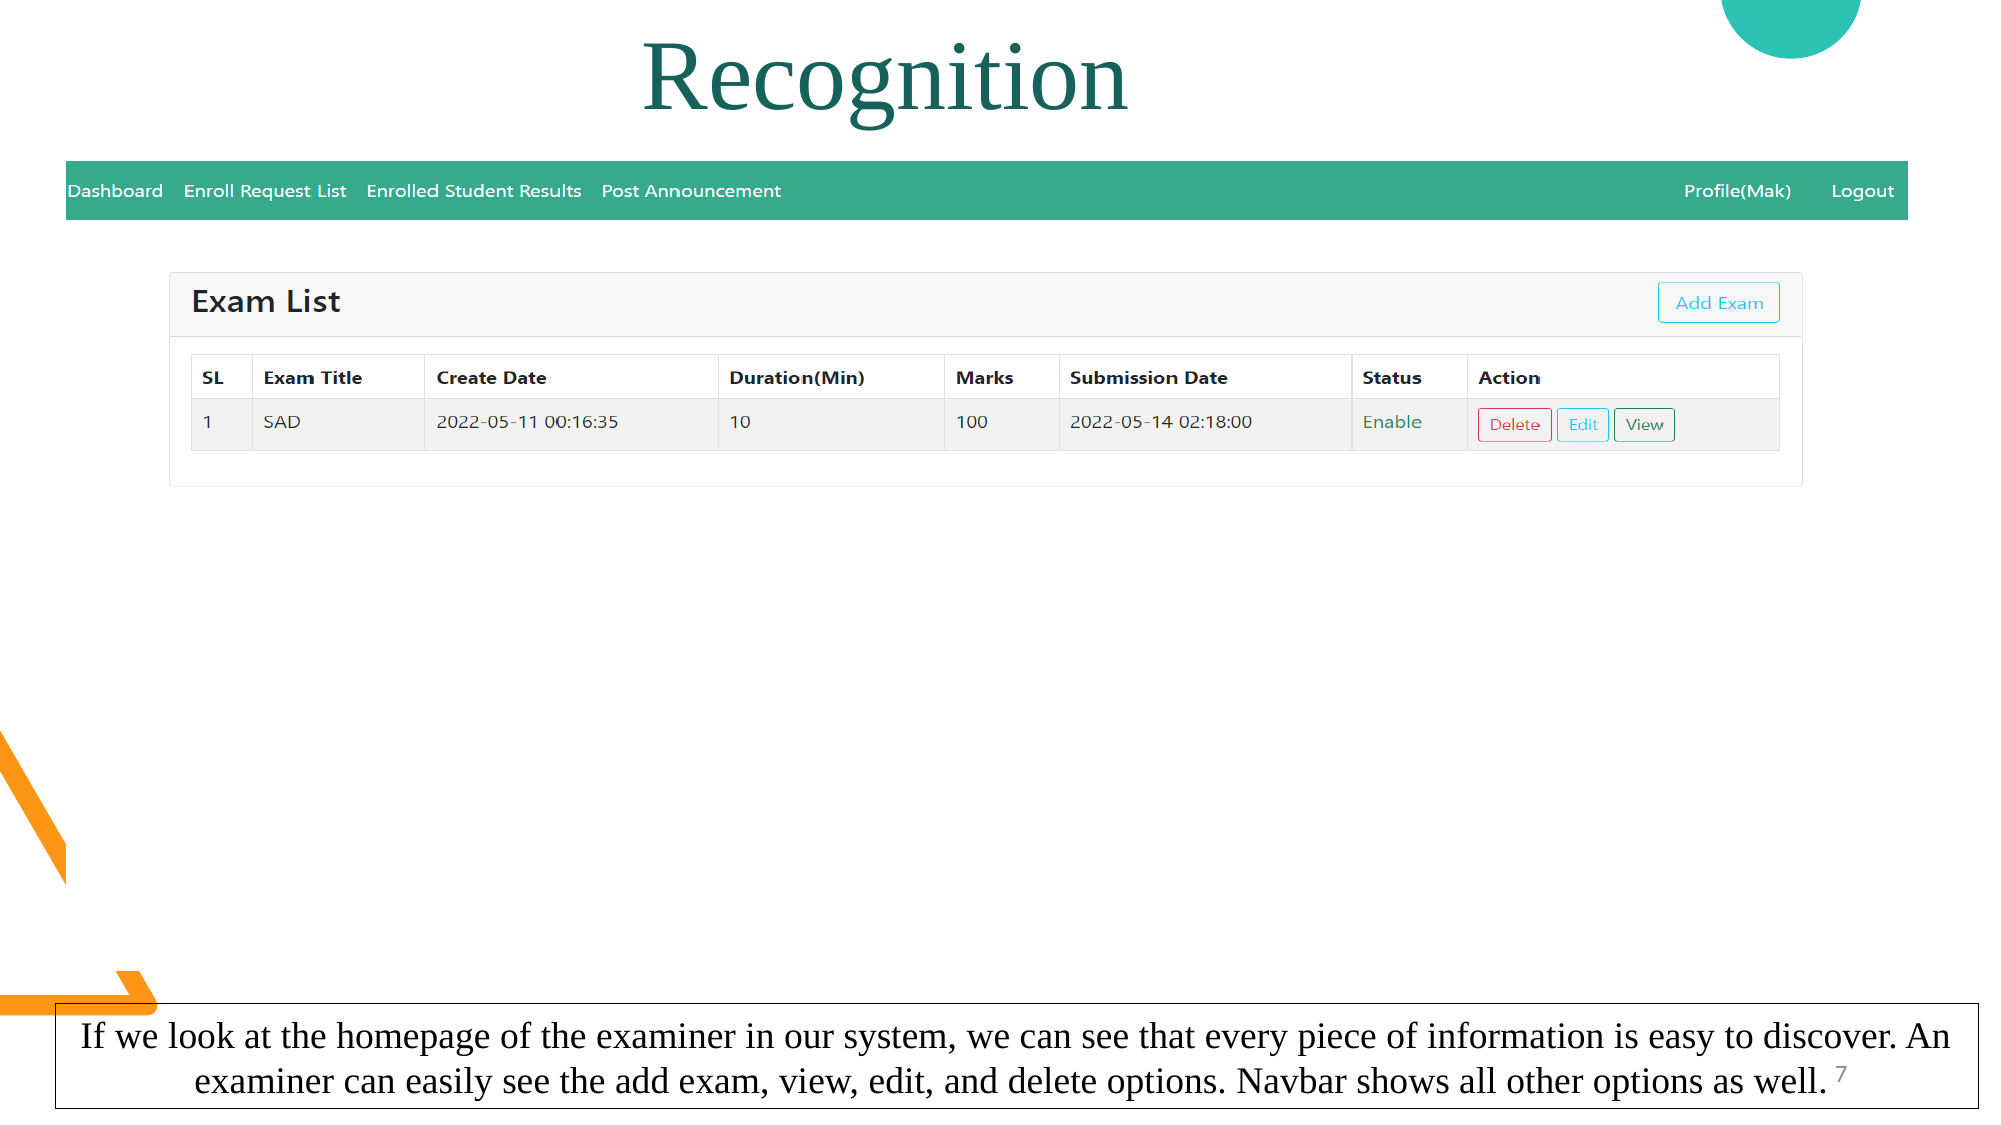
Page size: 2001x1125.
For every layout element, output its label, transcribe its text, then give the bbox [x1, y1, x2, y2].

picture [66, 161, 1908, 972]
text_box Recognition [626, 2, 1146, 137]
text_box If we look at the homepage of the examiner in our system, we can see that every piece of information is easy to discover. An examiner can easily see the add exam, view, edit, and delete options. Navbar shows all other options as well. [55, 1003, 1979, 1109]
